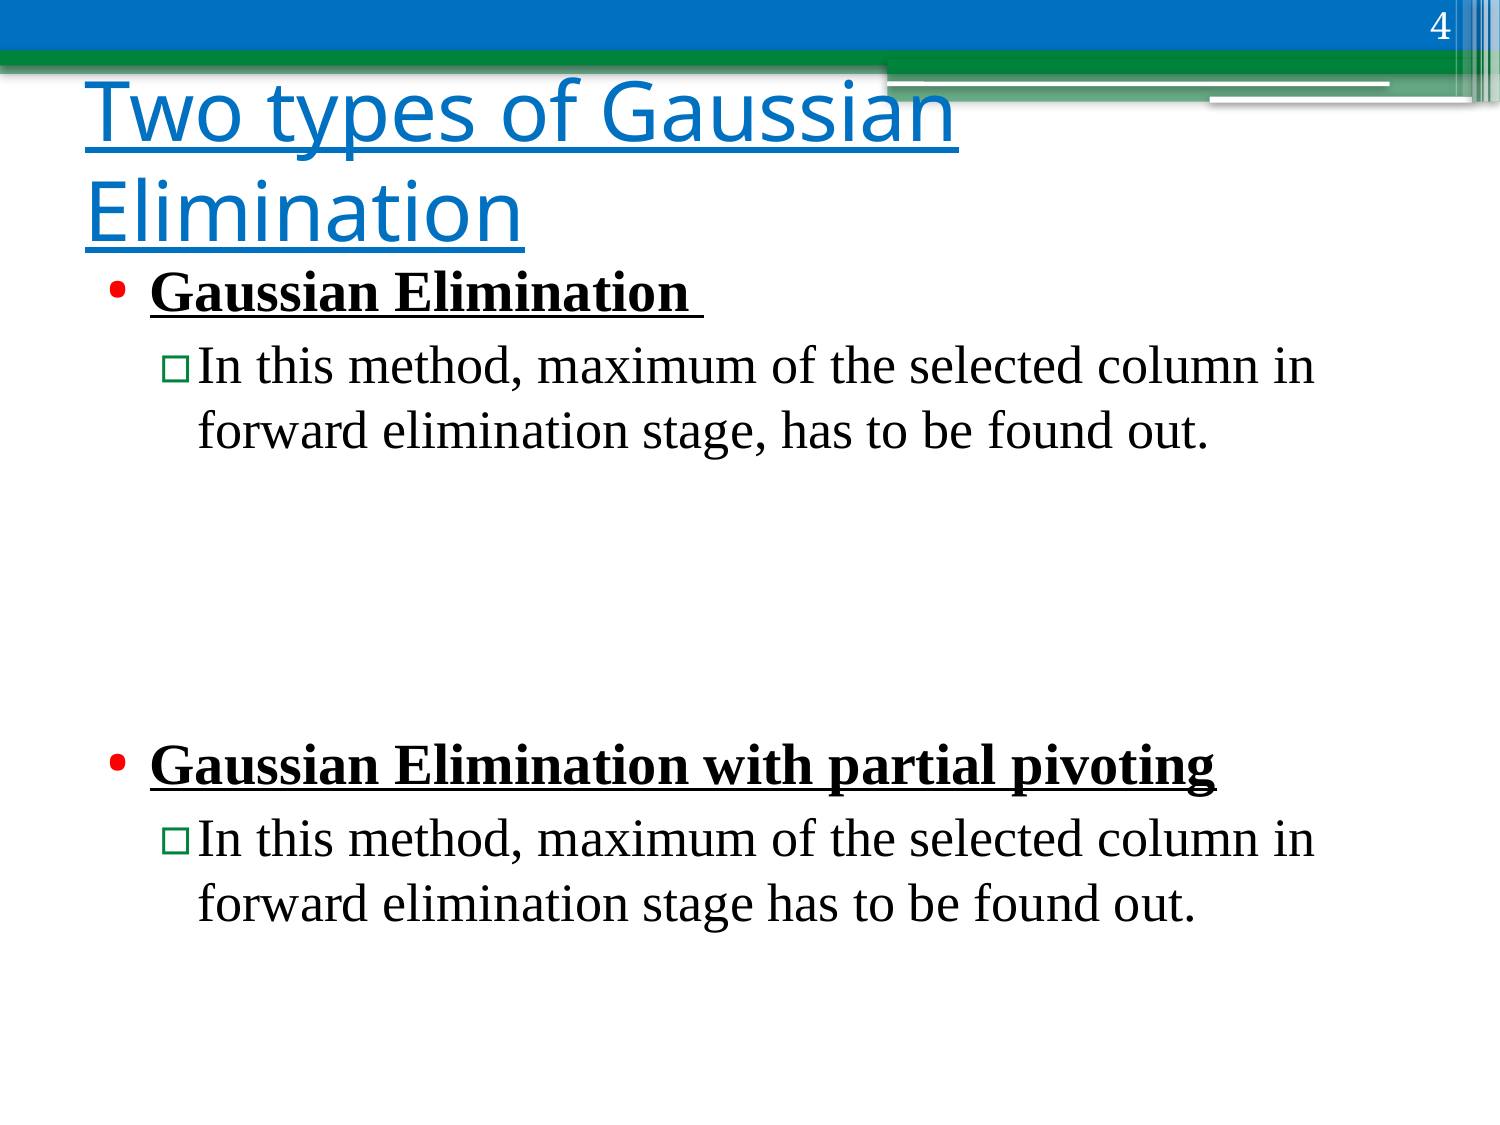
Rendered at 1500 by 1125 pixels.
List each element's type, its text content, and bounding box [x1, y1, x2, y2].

list Gaussian Elimination In this method, maximum of the selected column in forward elimination stage, has to be found out. Gaussian Elimination with partial pivoting In this method, maximum of the selected column in forward elimination stage has to be found out. [75, 246, 1418, 1079]
title Two types of Gaussian Elimination [70, 70, 1421, 246]
slide_number 4 [1341, 0, 1466, 61]
